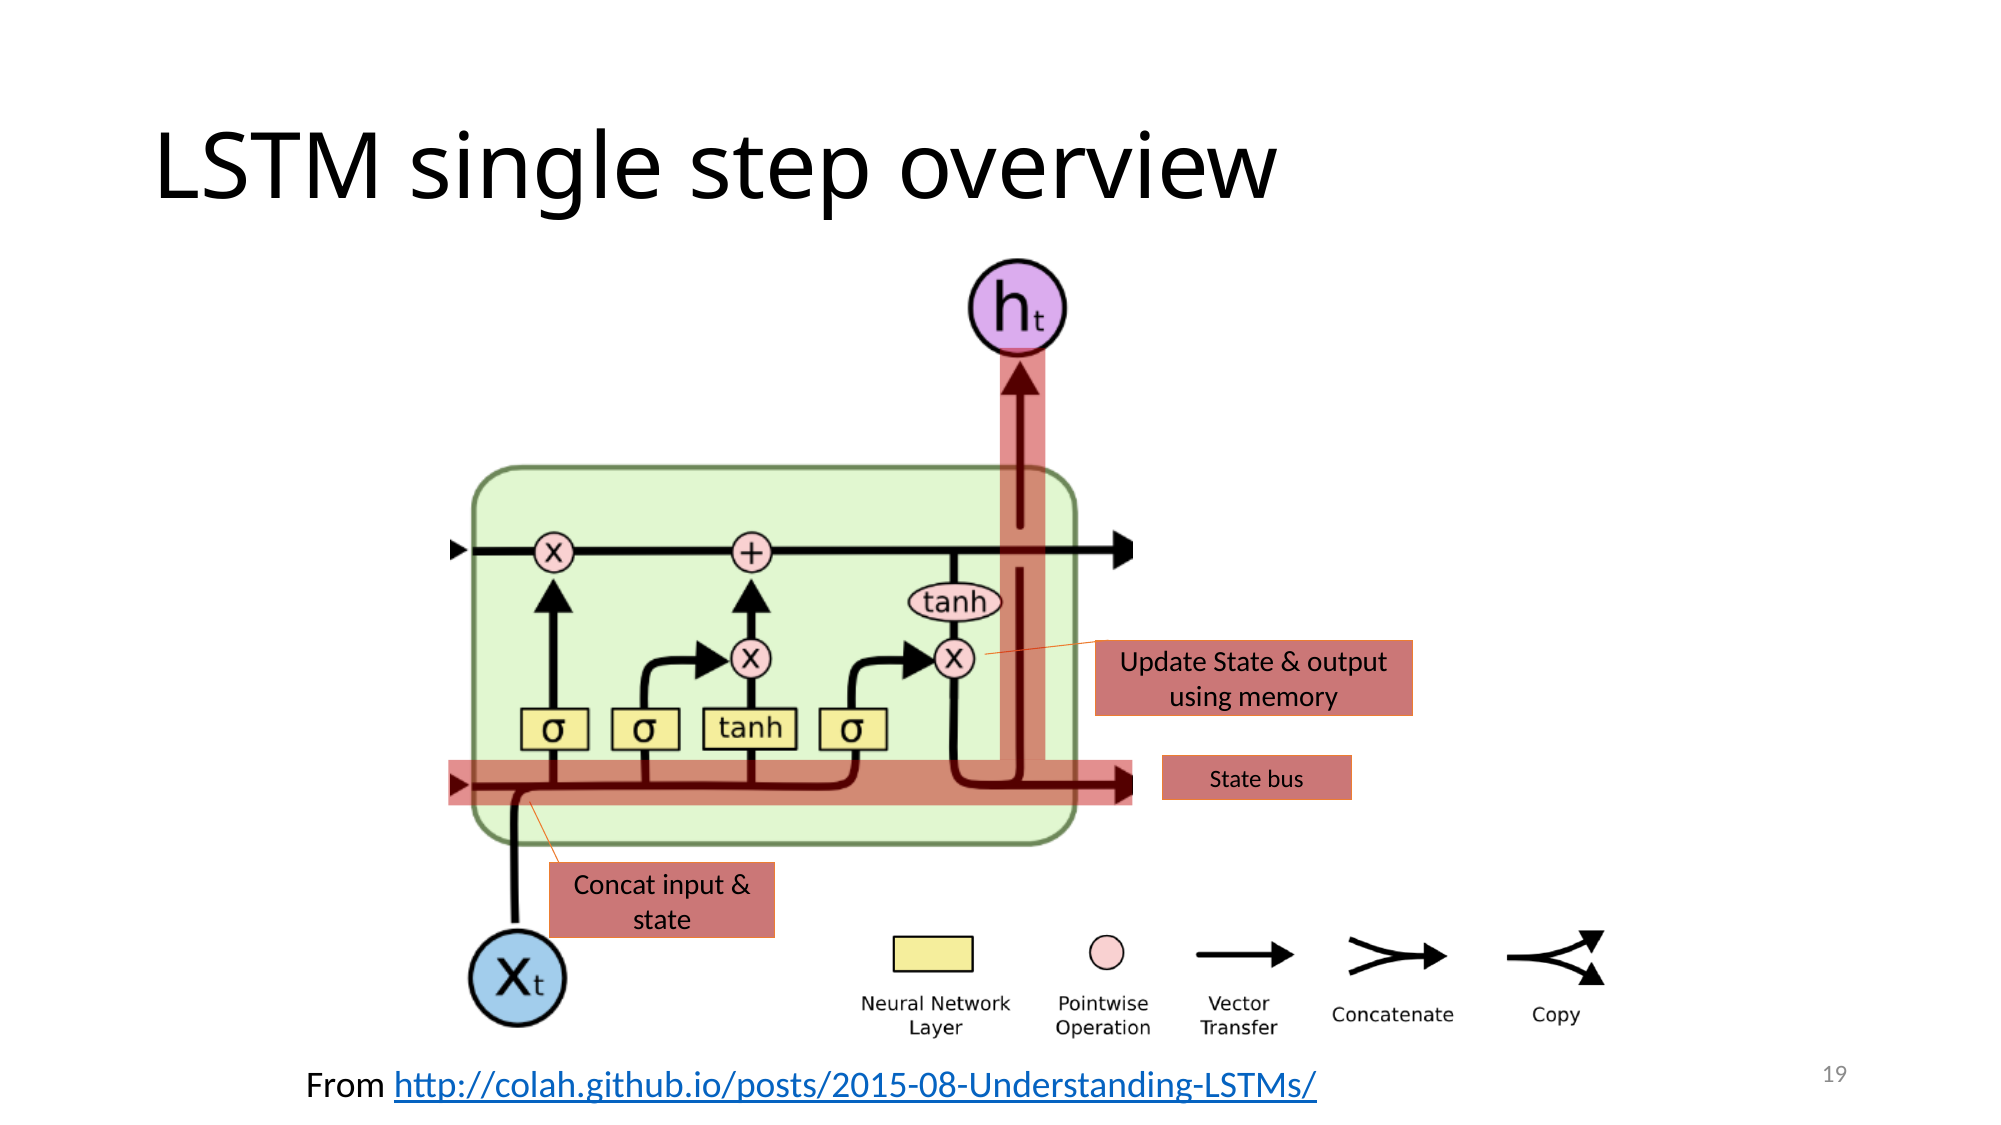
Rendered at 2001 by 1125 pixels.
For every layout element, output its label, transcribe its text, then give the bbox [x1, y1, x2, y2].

slide_number 19 [1412, 1042, 1863, 1103]
text_box From http://colah.github.io/posts/2015-08-Understanding-LSTMs/ [291, 1052, 1529, 1113]
text_box State bus [1162, 755, 1352, 800]
text_box Update State & output using memory [1133, 640, 1413, 716]
title LSTM single step overview [137, 59, 1863, 278]
picture [449, 227, 1612, 1047]
